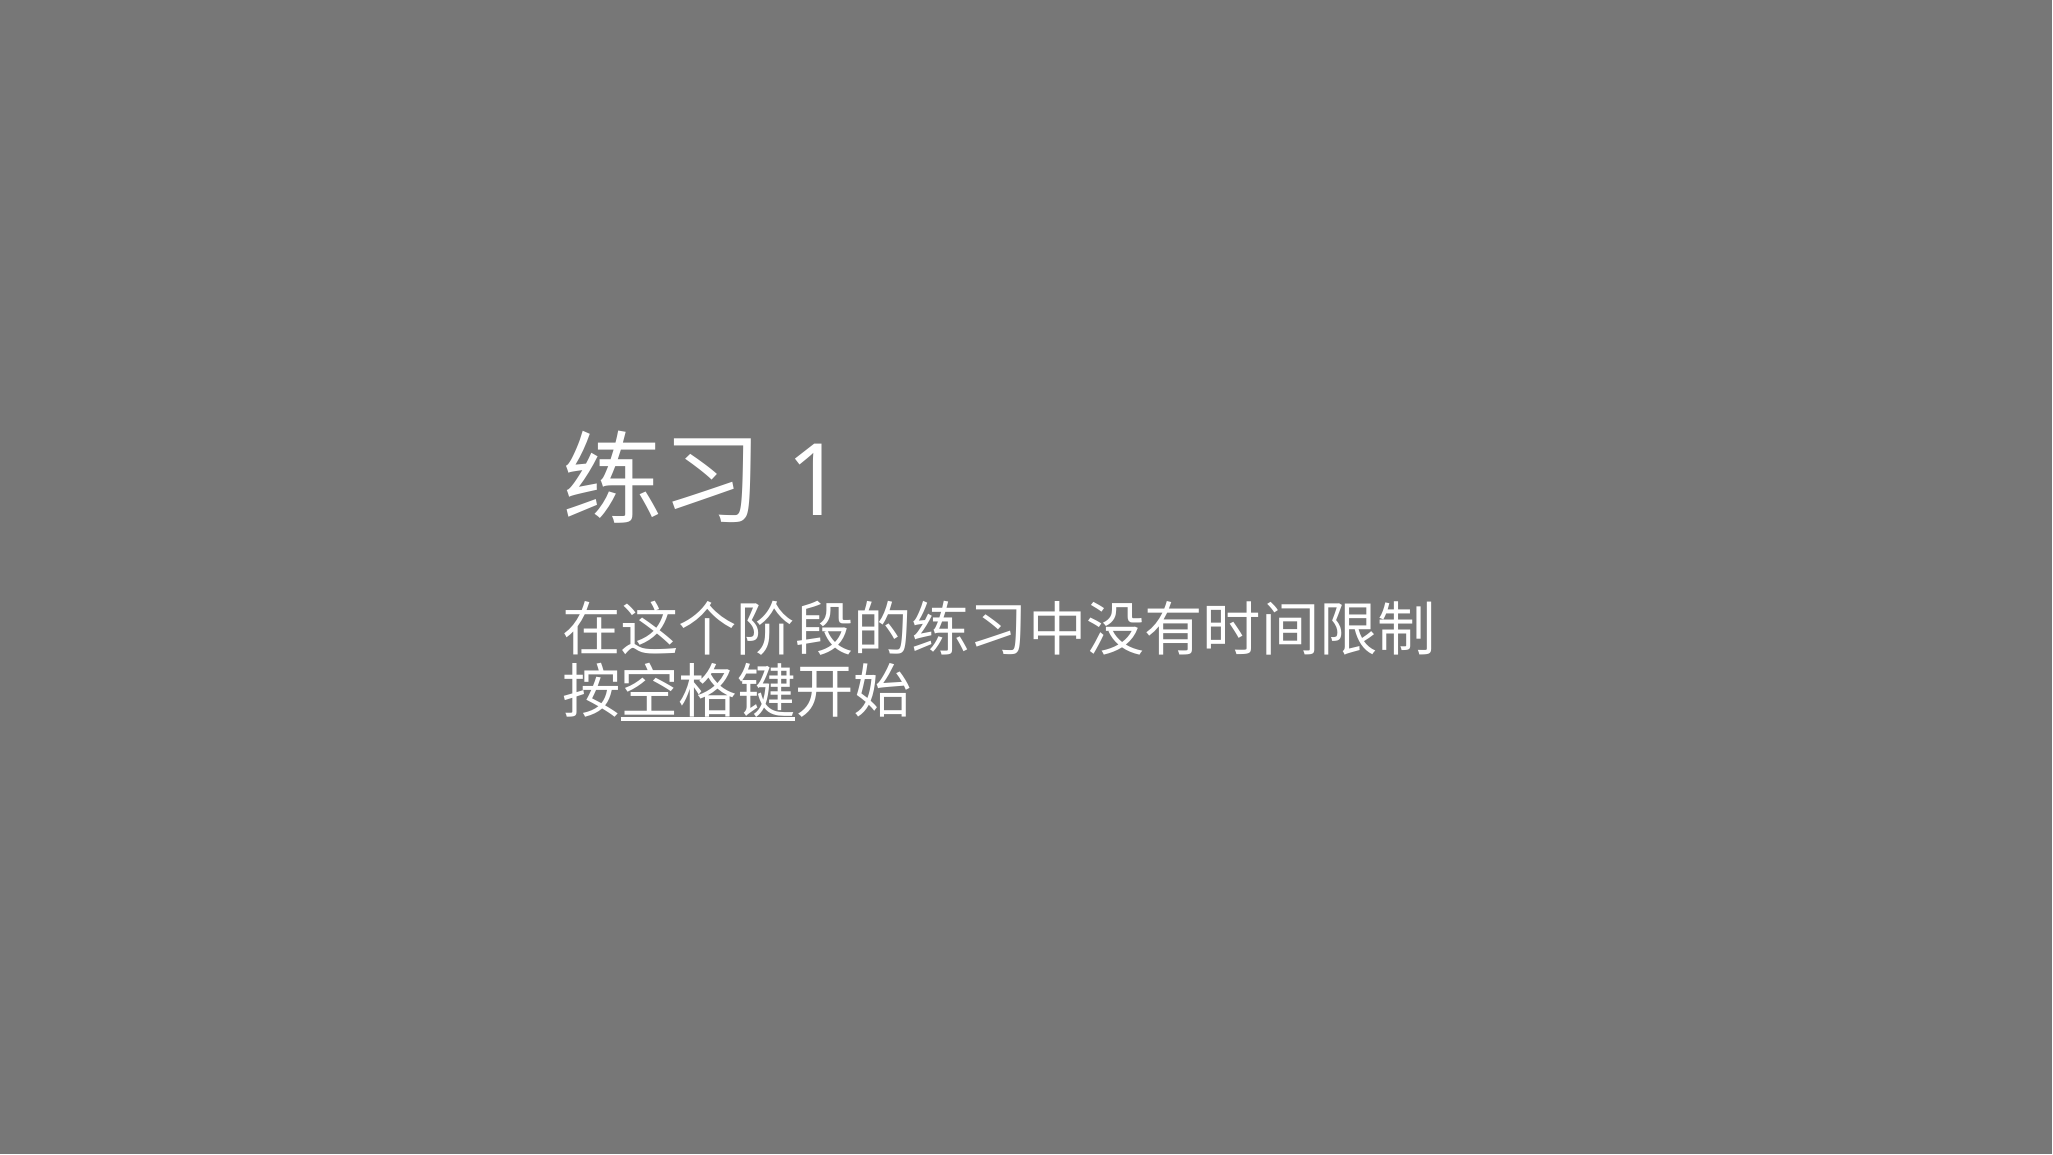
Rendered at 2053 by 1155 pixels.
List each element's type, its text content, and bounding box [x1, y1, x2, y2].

title 练习1 在这个阶段的练习中没有时间限制 按空格键开始 [547, 379, 1505, 775]
